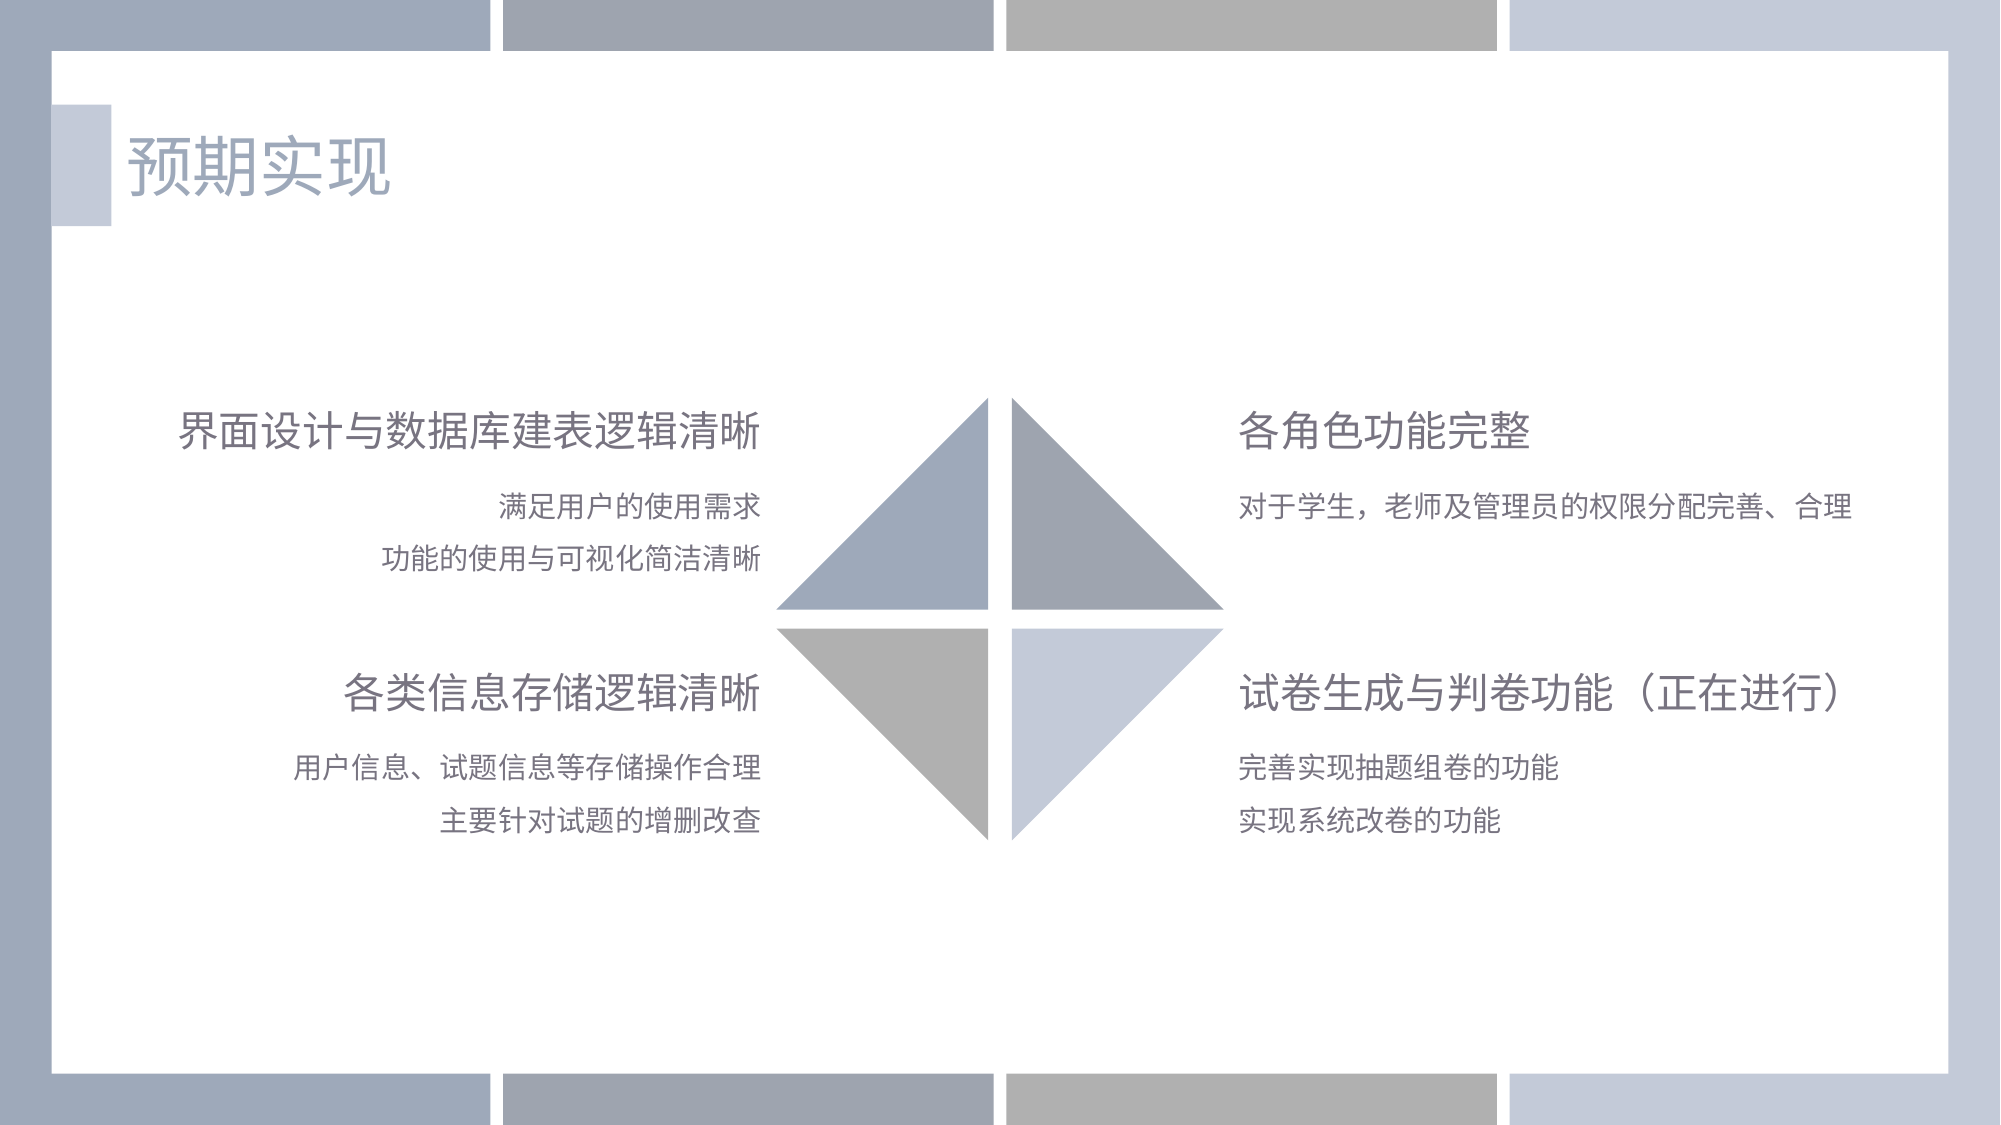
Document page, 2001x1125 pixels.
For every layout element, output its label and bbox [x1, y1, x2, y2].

text_box [1223, 397, 1912, 526]
text_box [773, 395, 990, 611]
text_box [88, 659, 777, 841]
text_box [1010, 627, 1227, 843]
text_box [50, 104, 800, 227]
text_box [1223, 659, 1912, 841]
text_box [1010, 395, 1227, 611]
text_box [773, 627, 990, 843]
text_box [88, 397, 777, 579]
